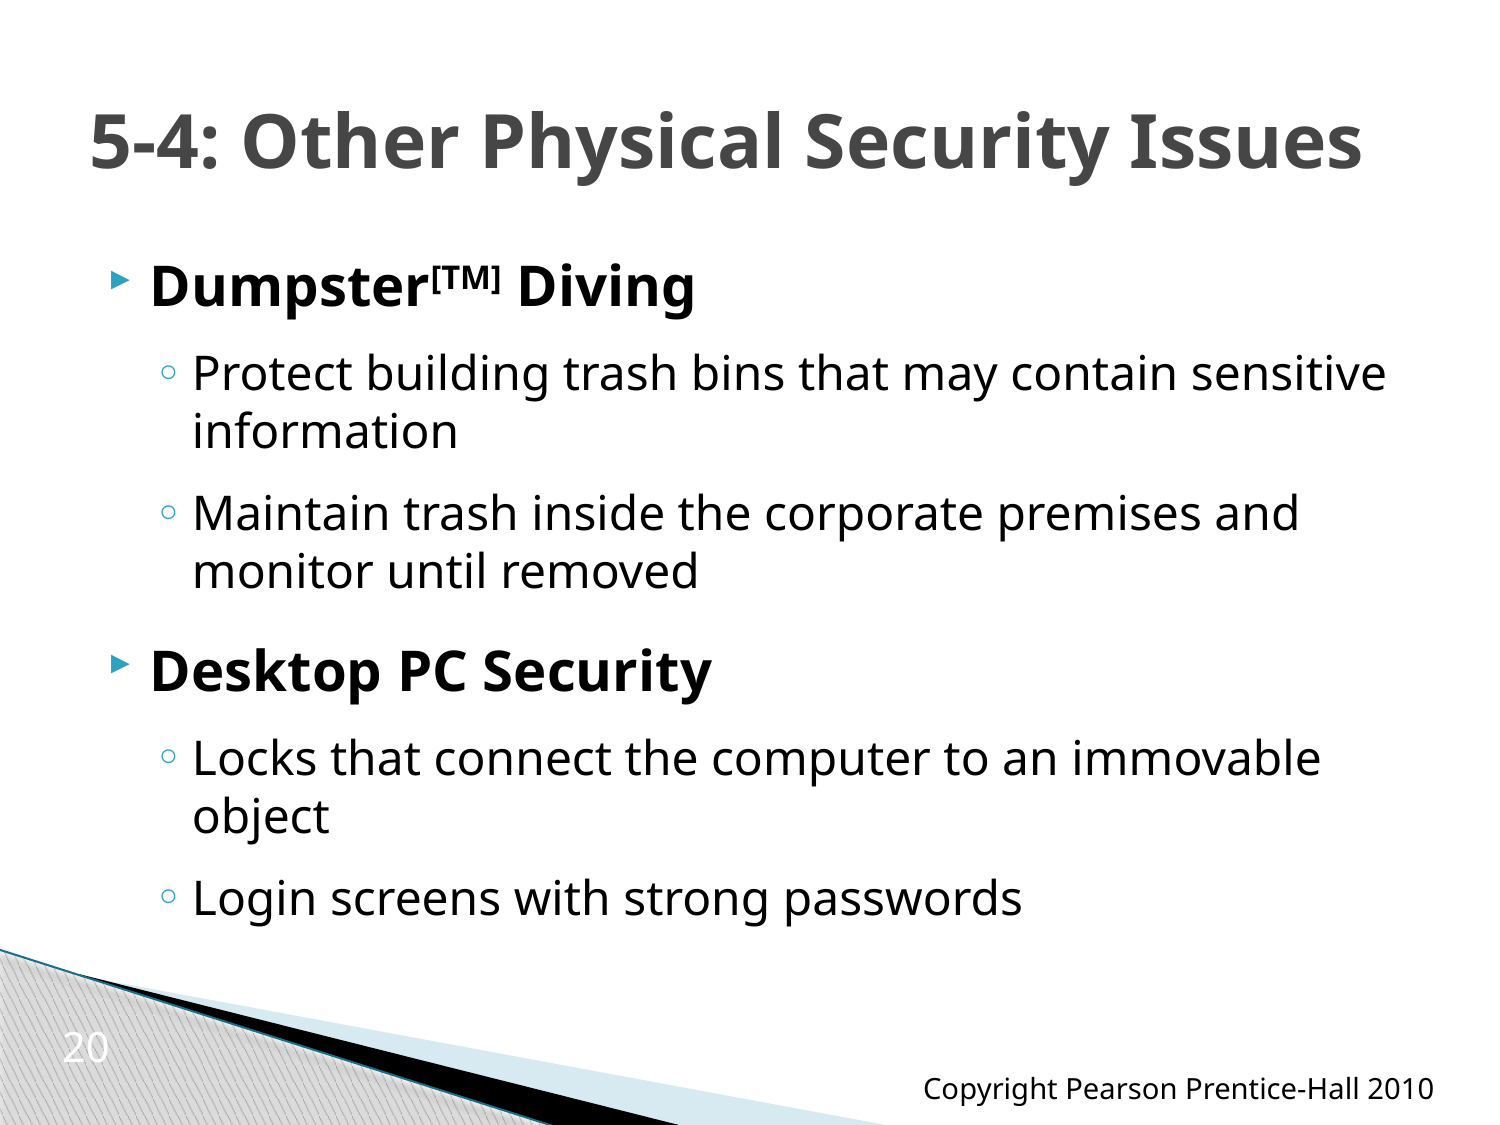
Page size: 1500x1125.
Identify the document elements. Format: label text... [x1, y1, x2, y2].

title 5-4: Other Physical Security Issues [75, 45, 1425, 233]
list Dumpster[TM] Diving Protect building trash bins that may contain sensitive information Maintain trash inside the corporate premises and monitor until removed Desktop PC Security Locks that connect the computer to an immovable object Login screens with strong passwords [74, 242, 1426, 986]
slide_number 20 [0, 1025, 125, 1085]
footer Copyright Pearson Prentice-Hall 2010 [737, 1052, 1450, 1113]
